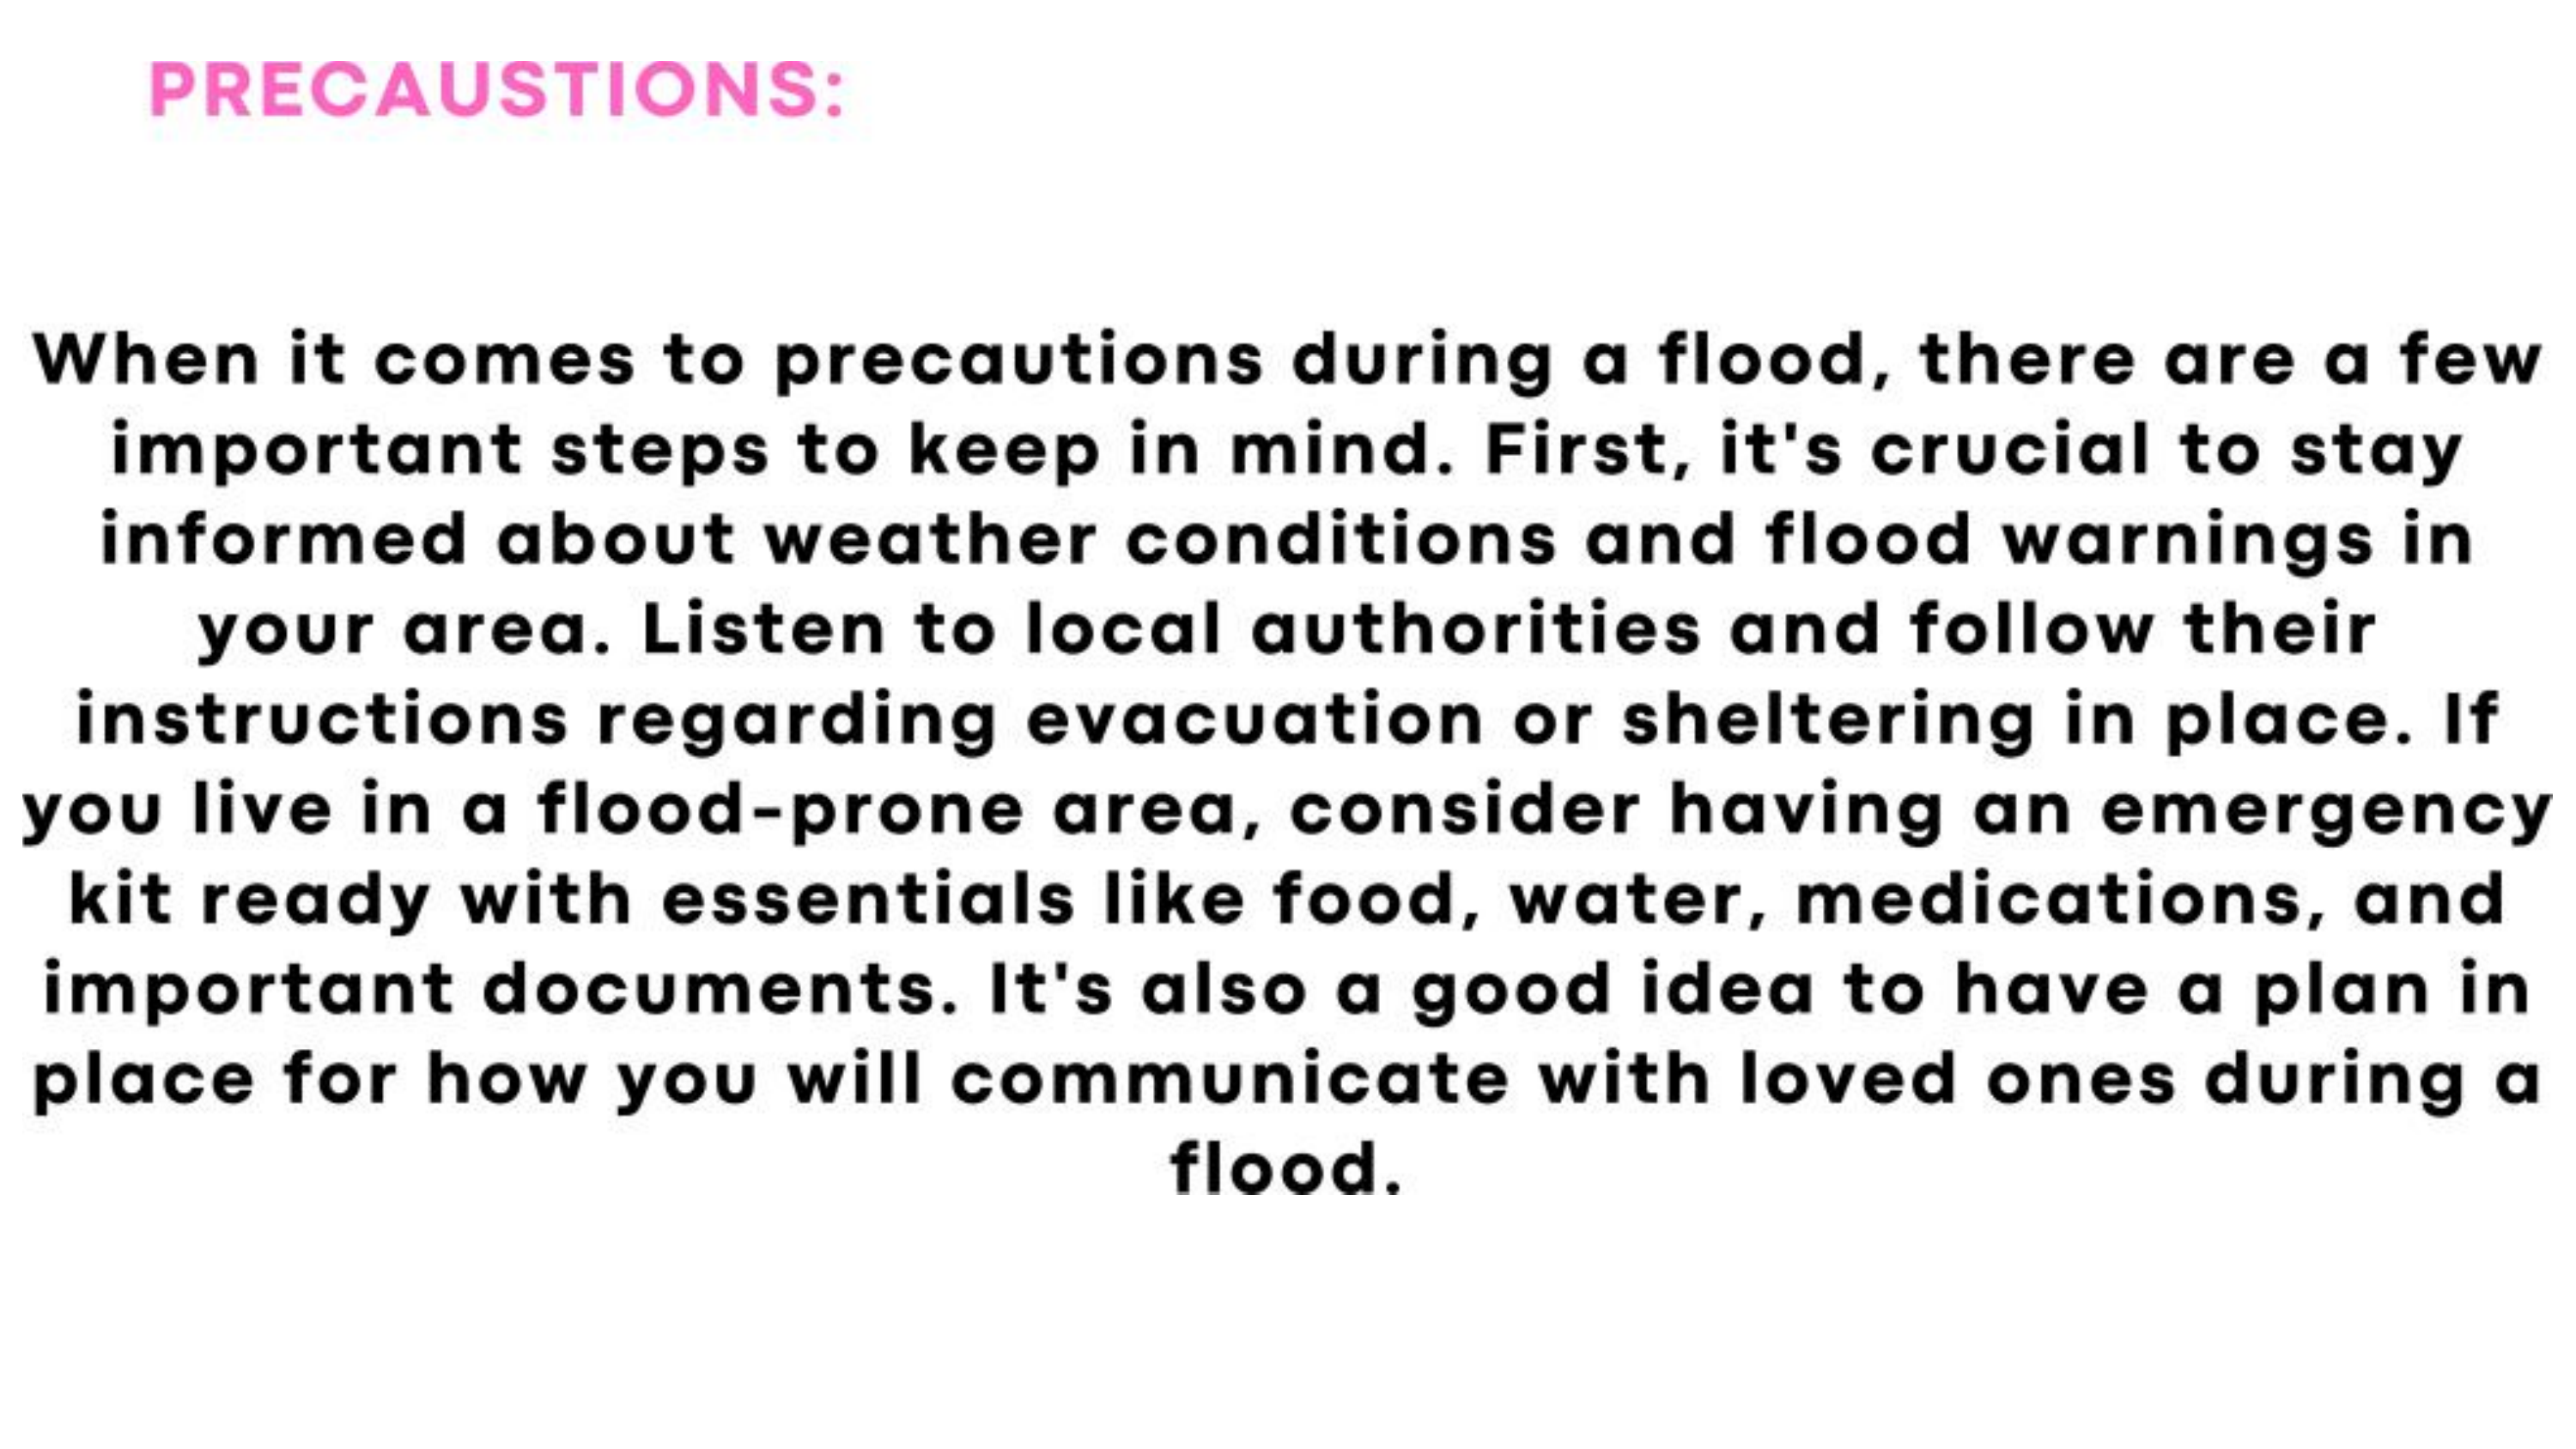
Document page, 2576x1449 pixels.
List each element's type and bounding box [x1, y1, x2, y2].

picture [22, 61, 2554, 1195]
